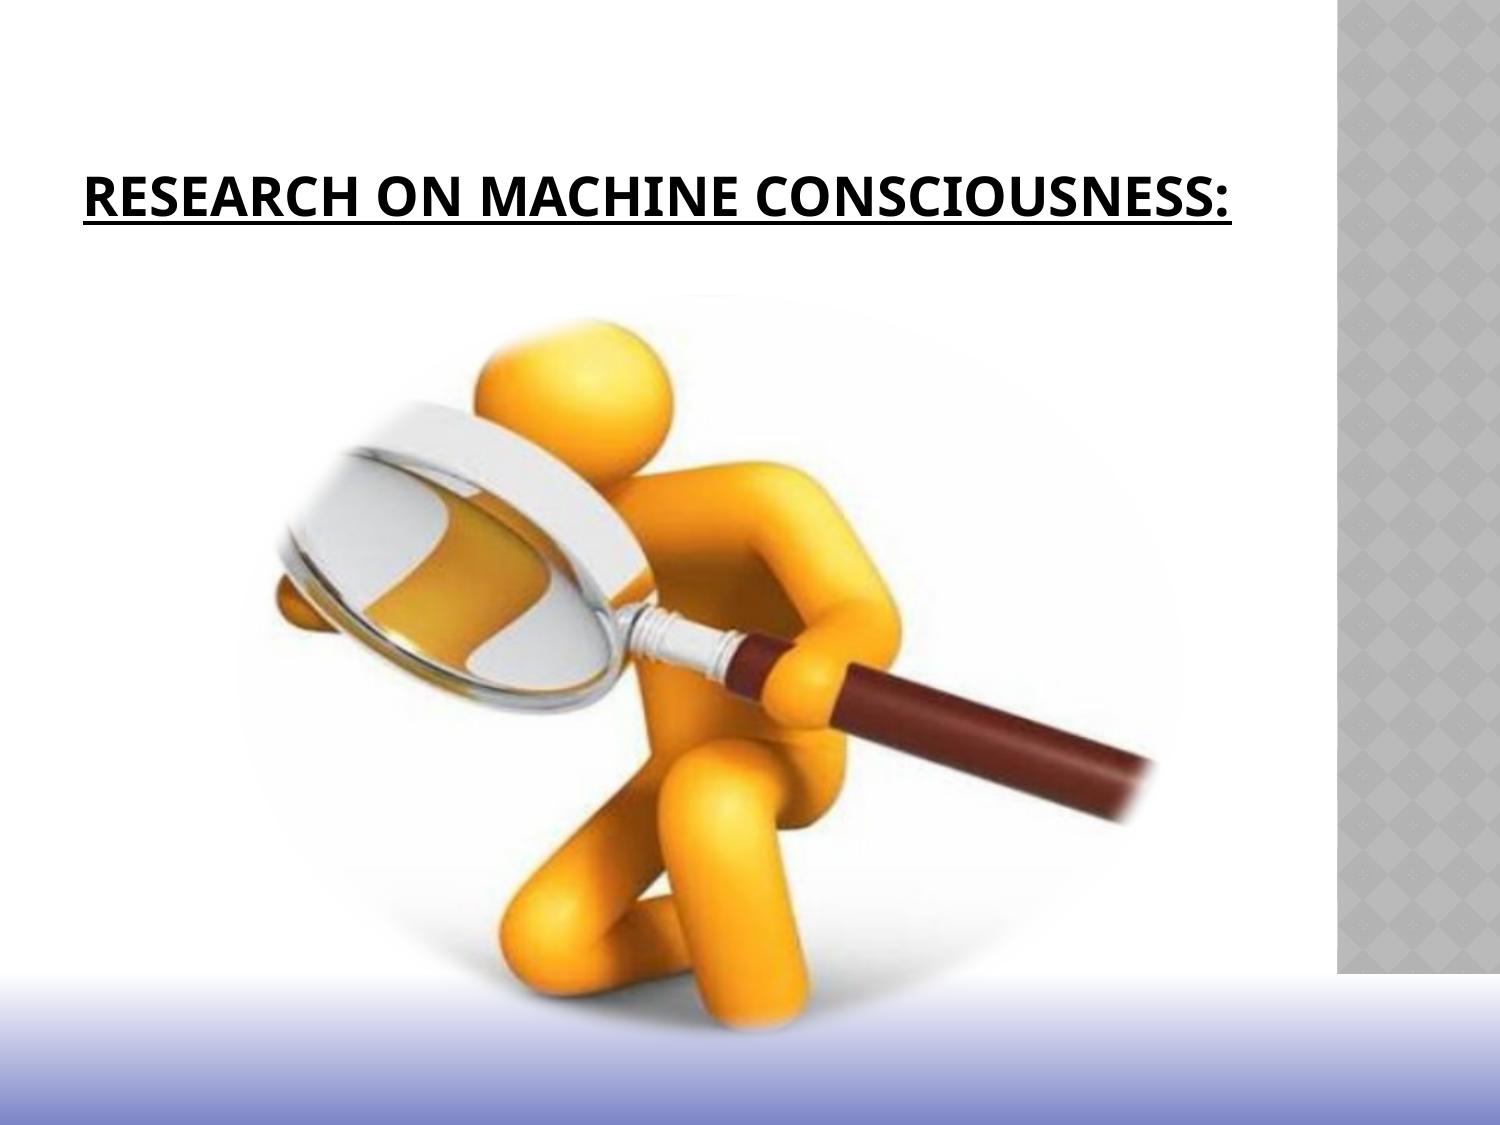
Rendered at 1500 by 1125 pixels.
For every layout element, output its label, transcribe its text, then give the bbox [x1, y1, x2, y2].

title Research on Machine Consciousness: [75, 106, 1263, 294]
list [234, 293, 1186, 1047]
